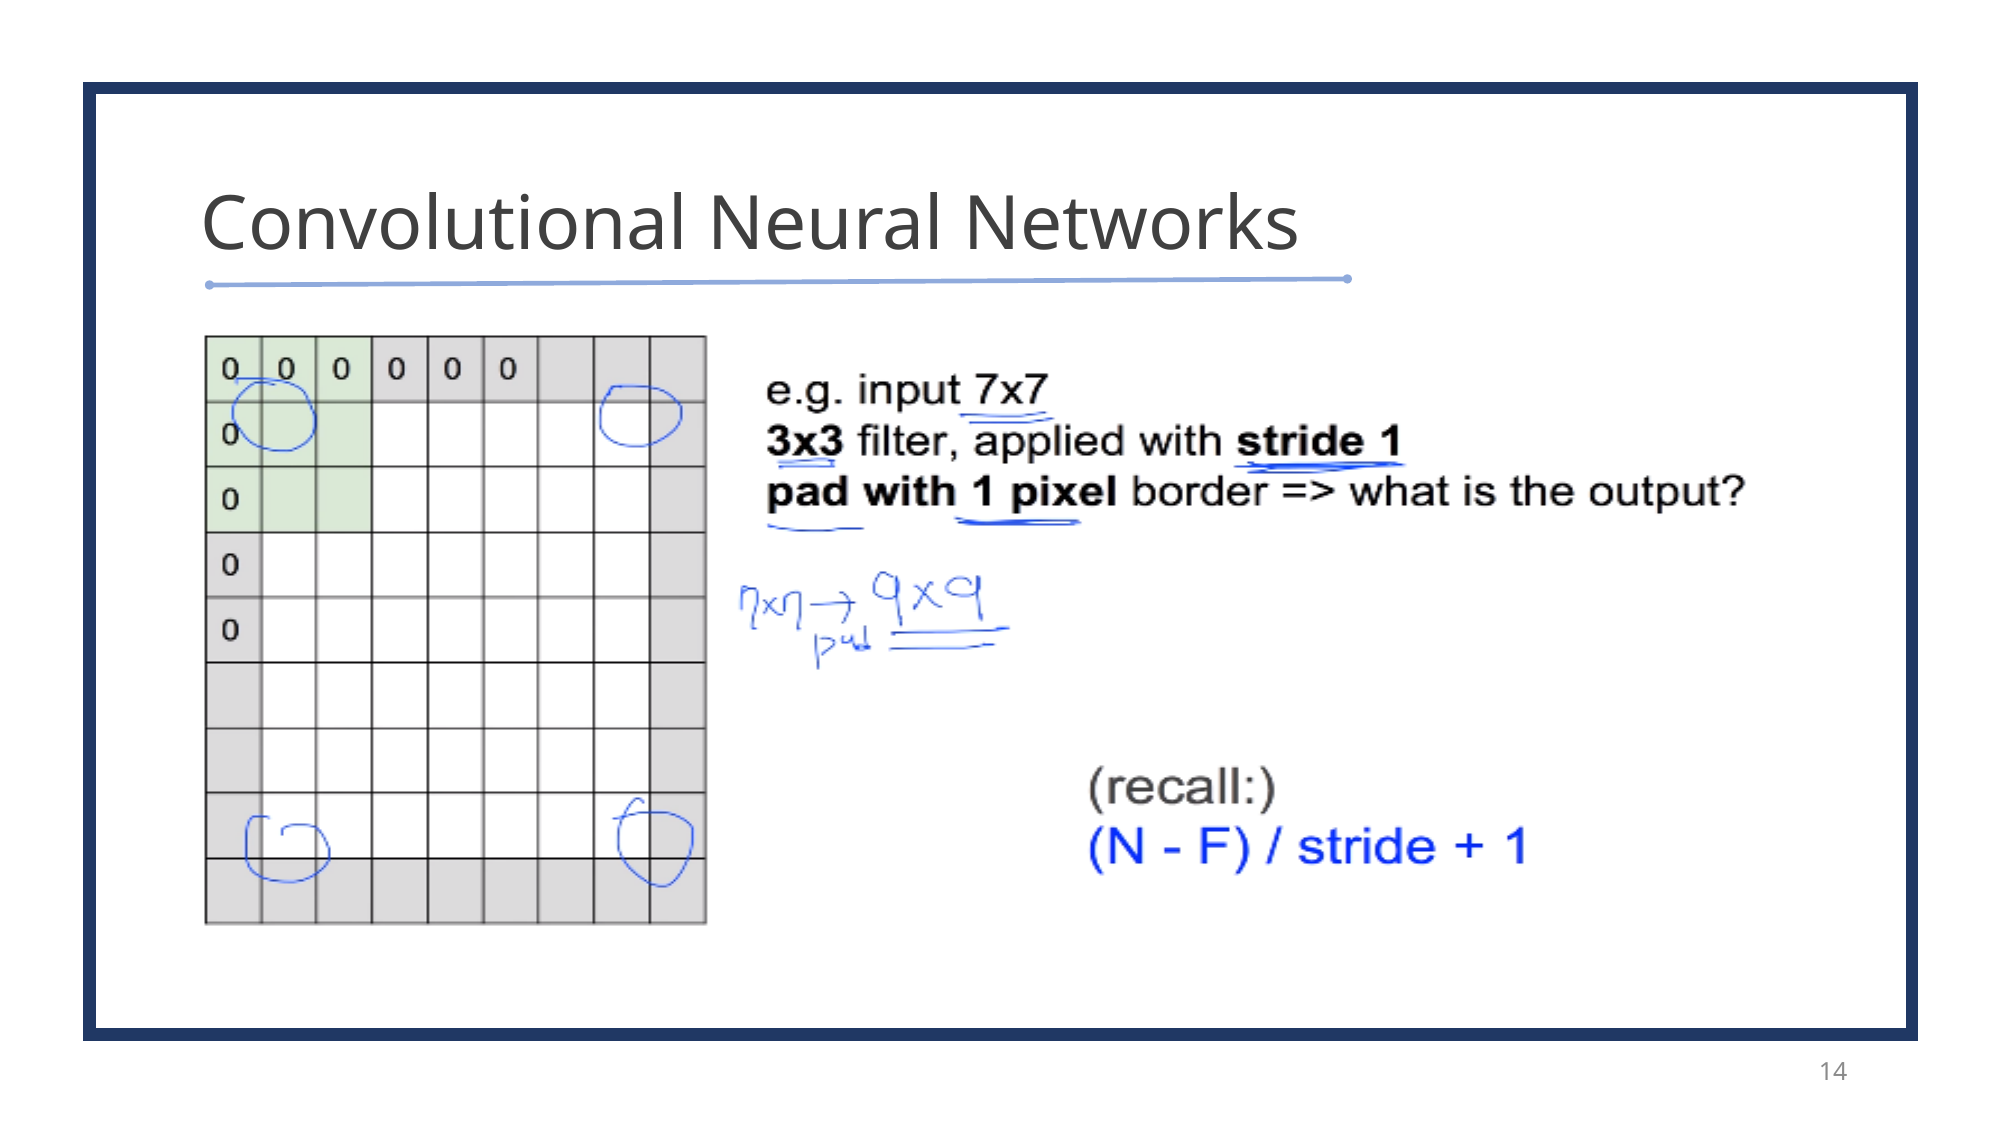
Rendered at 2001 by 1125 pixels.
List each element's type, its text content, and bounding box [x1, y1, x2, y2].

text_box [89, 87, 1913, 1035]
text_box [209, 278, 1348, 286]
picture [192, 318, 1795, 940]
slide_number 14 [1412, 1042, 1863, 1103]
